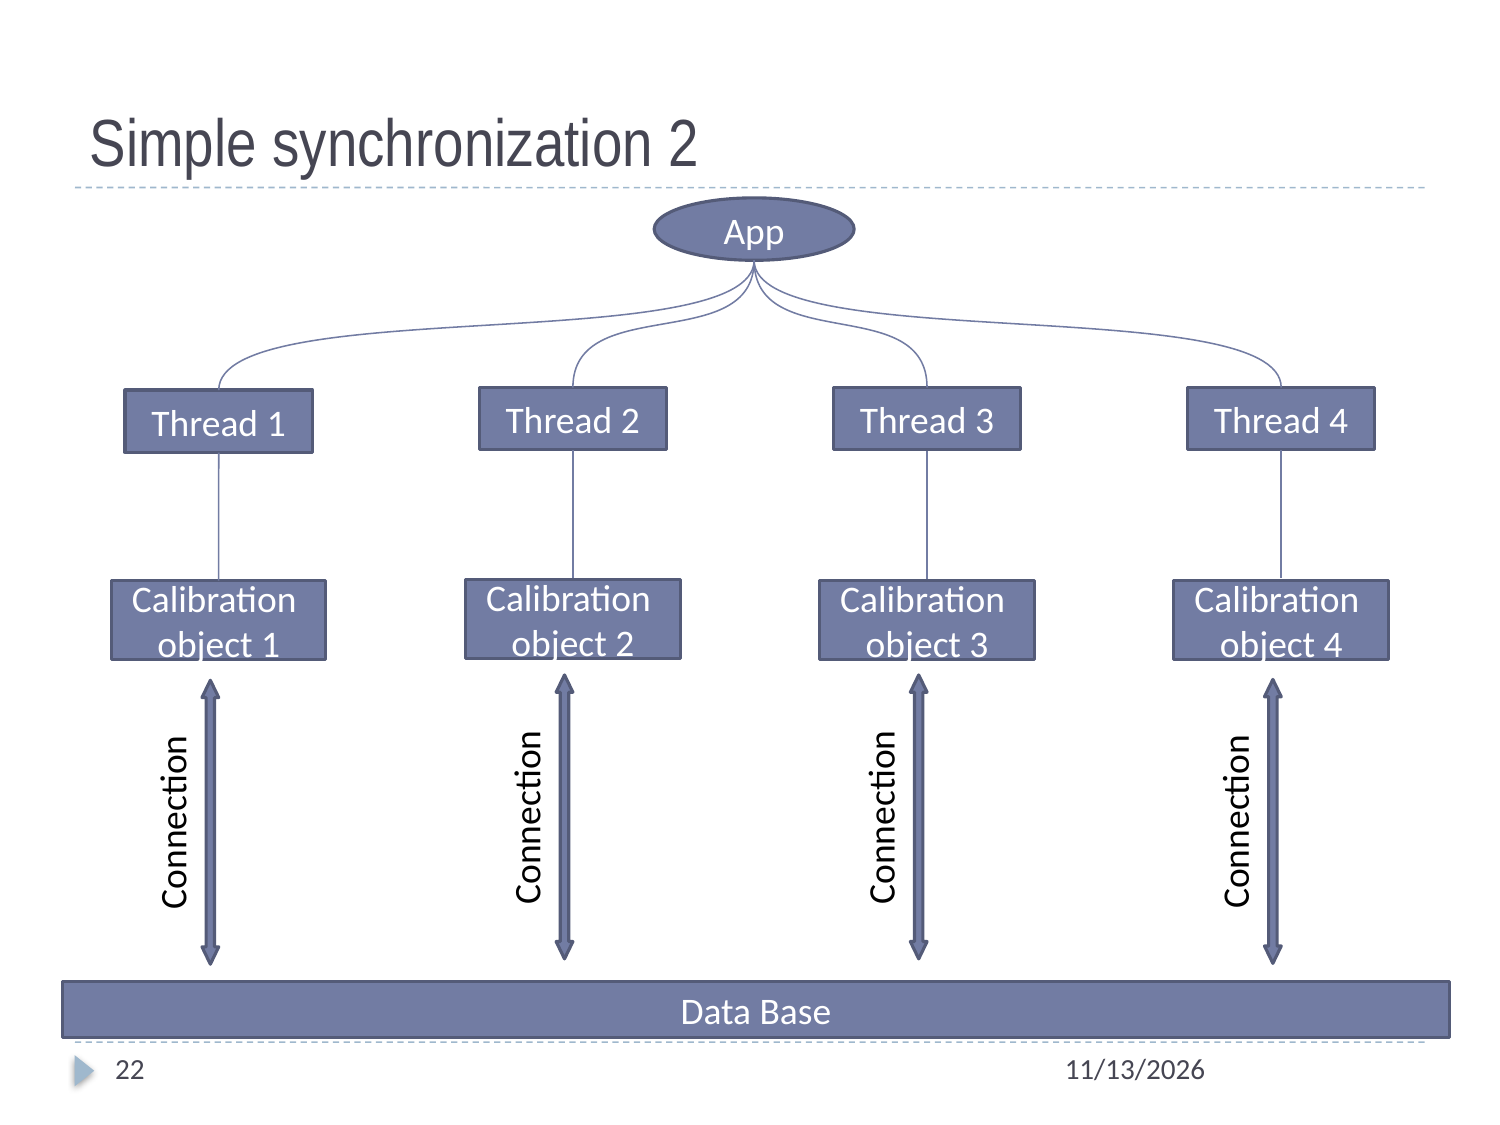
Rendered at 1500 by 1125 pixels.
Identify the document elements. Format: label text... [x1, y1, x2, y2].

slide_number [1050, 1042, 1426, 1103]
text_box Calibration object 3 [818, 579, 1036, 661]
text_box App [652, 196, 856, 262]
text_box Calibration object 4 [1172, 579, 1390, 661]
text_box Data Base [61, 980, 1451, 1039]
text_box Thread 1 [123, 388, 314, 454]
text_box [776, 237, 905, 411]
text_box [599, 233, 728, 415]
text_box Calibration object 1 [110, 579, 327, 661]
text_box Thread 2 [557, 386, 668, 451]
text_box Calibration object 2 [464, 578, 682, 660]
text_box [1203, 679, 1282, 964]
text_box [421, 57, 552, 594]
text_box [849, 674, 928, 960]
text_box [141, 679, 219, 965]
slide_number 22 [100, 1042, 426, 1103]
text_box Thread 4 [1186, 386, 1376, 451]
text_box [953, 60, 1082, 588]
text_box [495, 674, 574, 960]
text_box Thread 3 [832, 386, 948, 451]
title Simple synchronization 2 [75, 24, 1425, 188]
